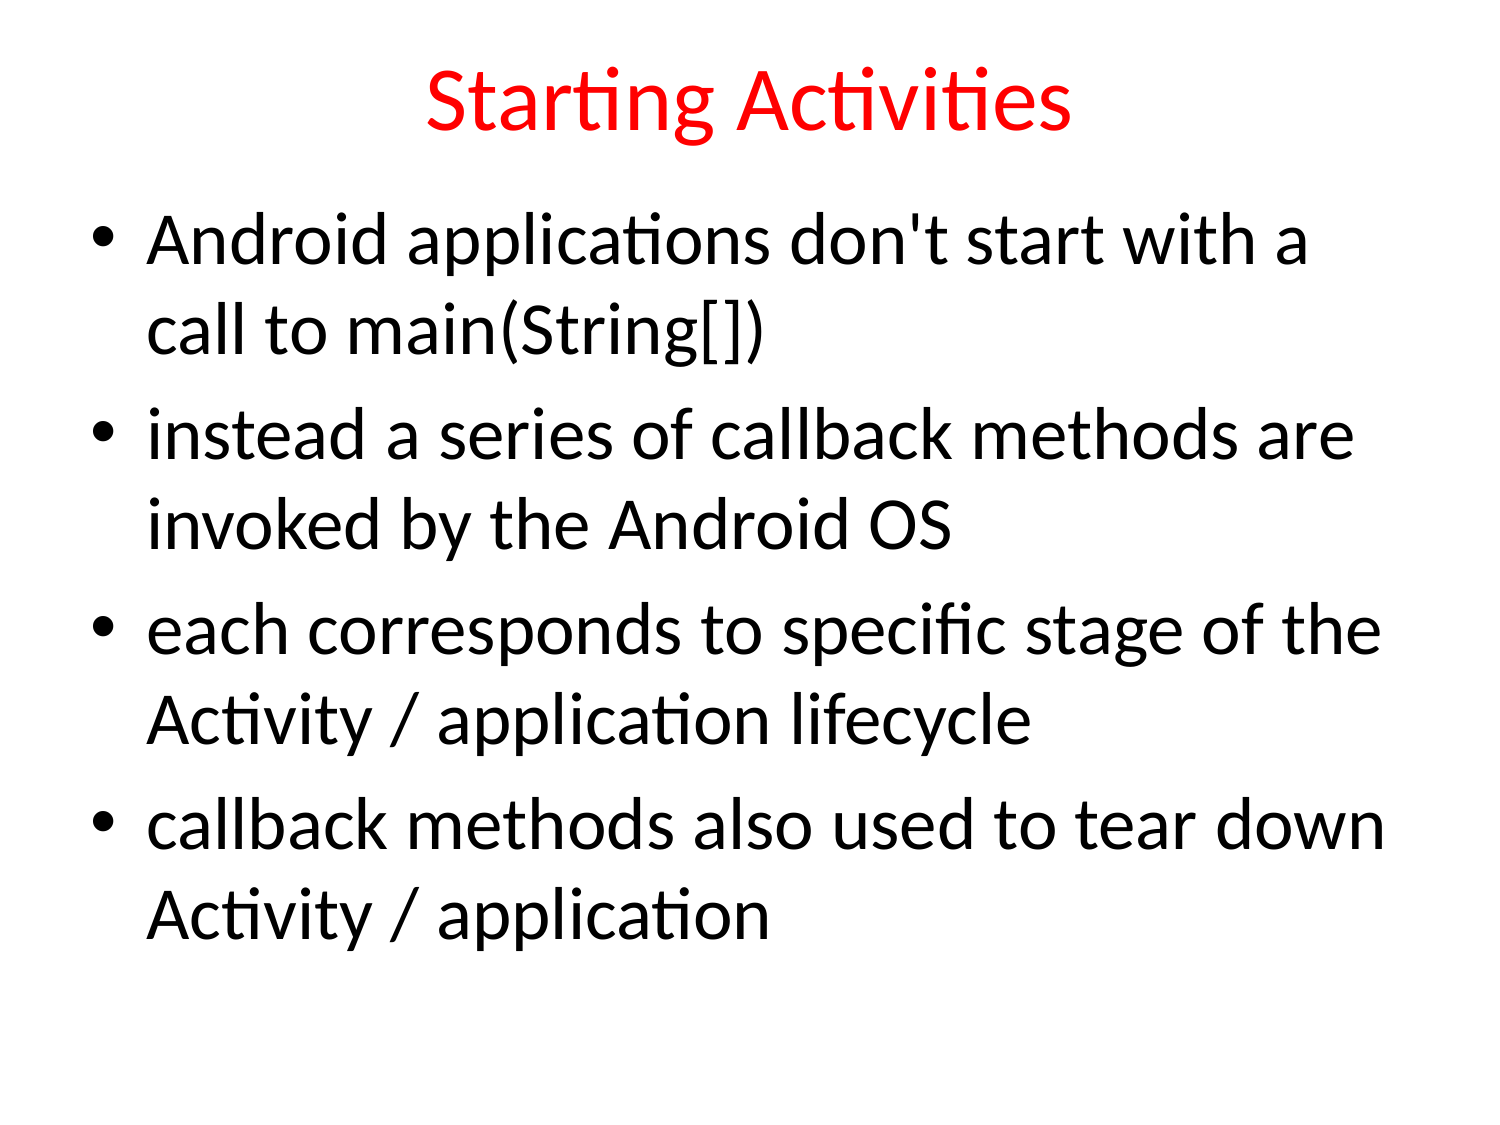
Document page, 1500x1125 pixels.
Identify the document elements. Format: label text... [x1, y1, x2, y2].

list Android applications don't start with a call to main(String[]) instead a series of callback methods are invoked by the Android OS each corresponds to specific stage of the Activity / application lifecycle callback methods also used to tear down Activity / application [75, 182, 1425, 1038]
title Starting Activities [75, 0, 1425, 182]
